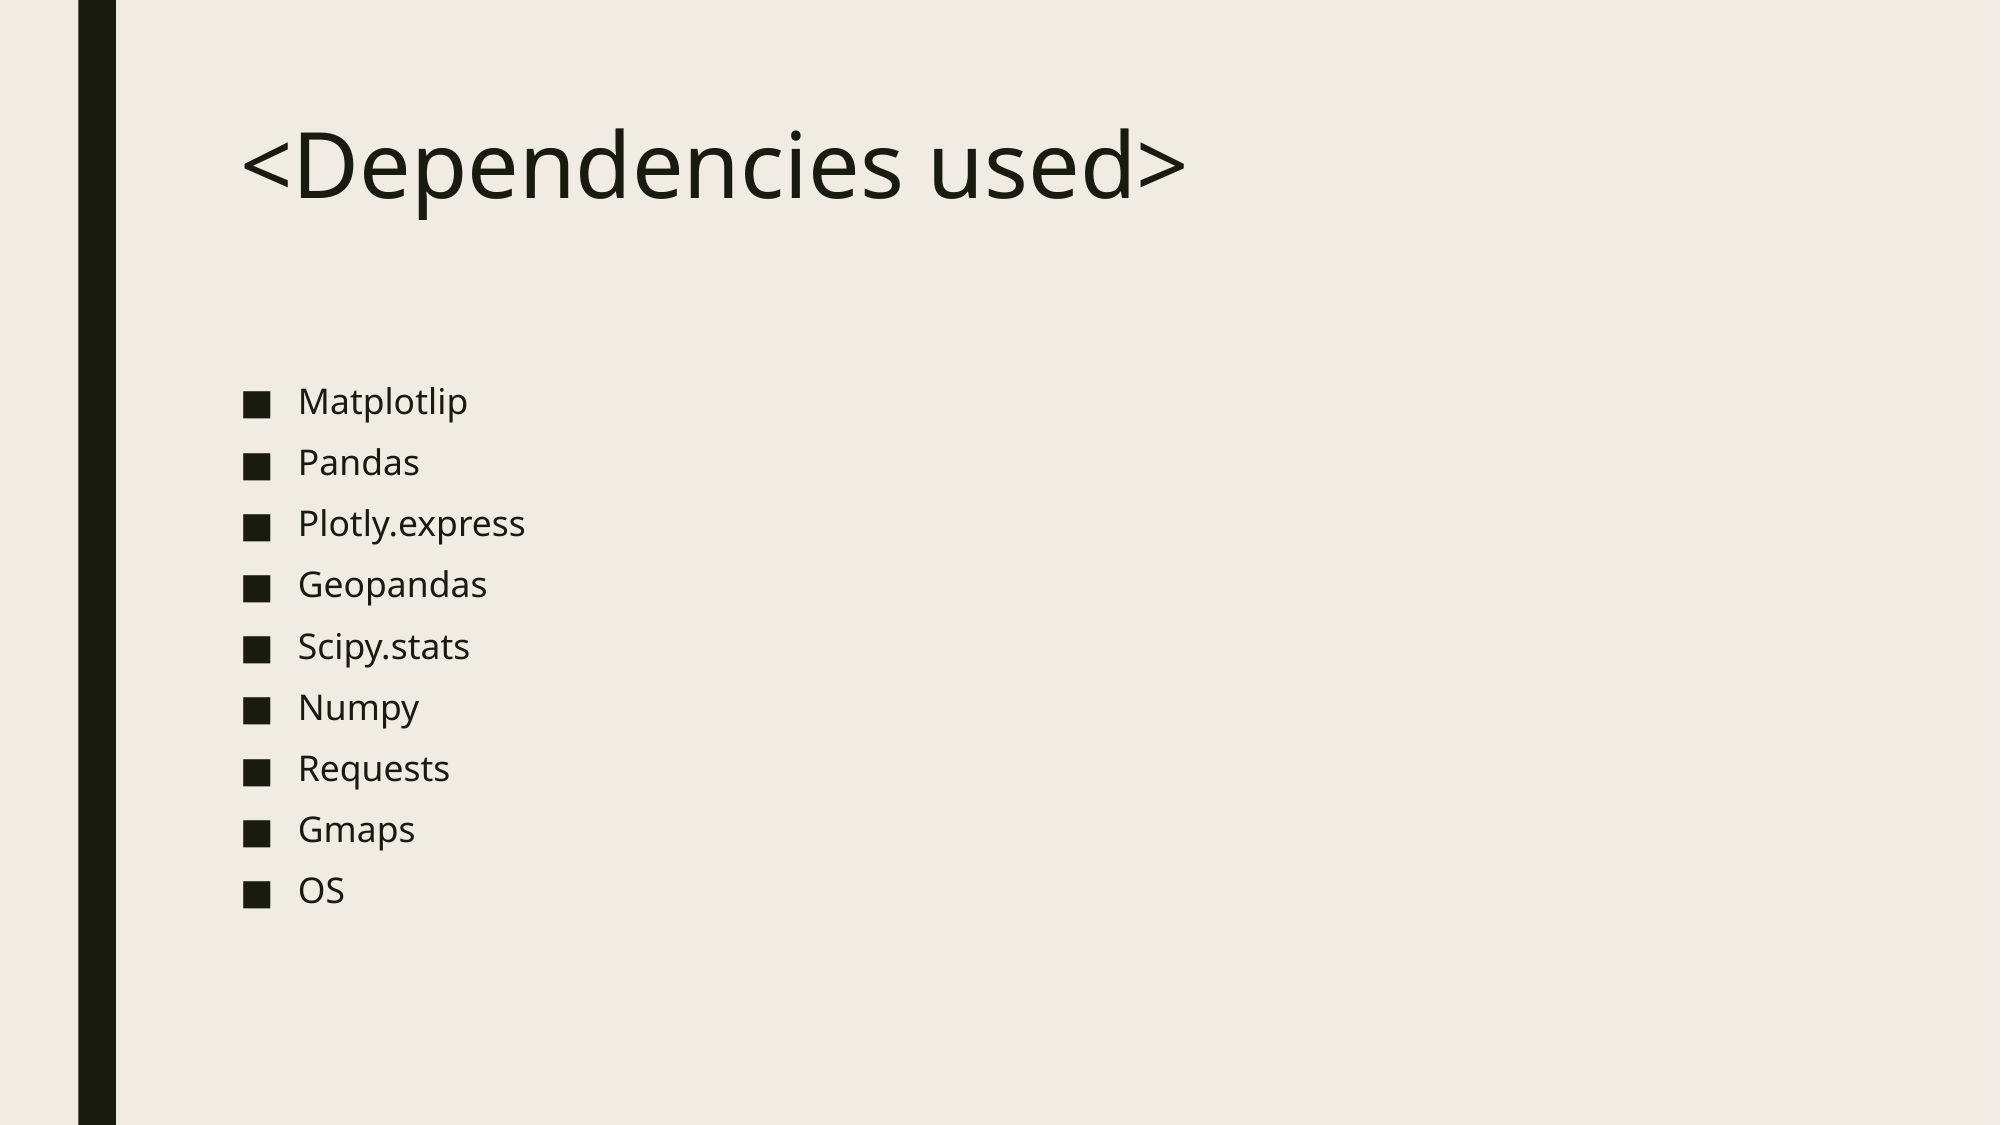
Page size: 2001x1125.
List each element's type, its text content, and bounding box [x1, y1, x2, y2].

title <Dependencies used> [225, 112, 1800, 357]
list Matplotlip Pandas Plotly.express Geopandas Scipy.stats Numpy Requests Gmaps OS [225, 375, 1800, 963]
